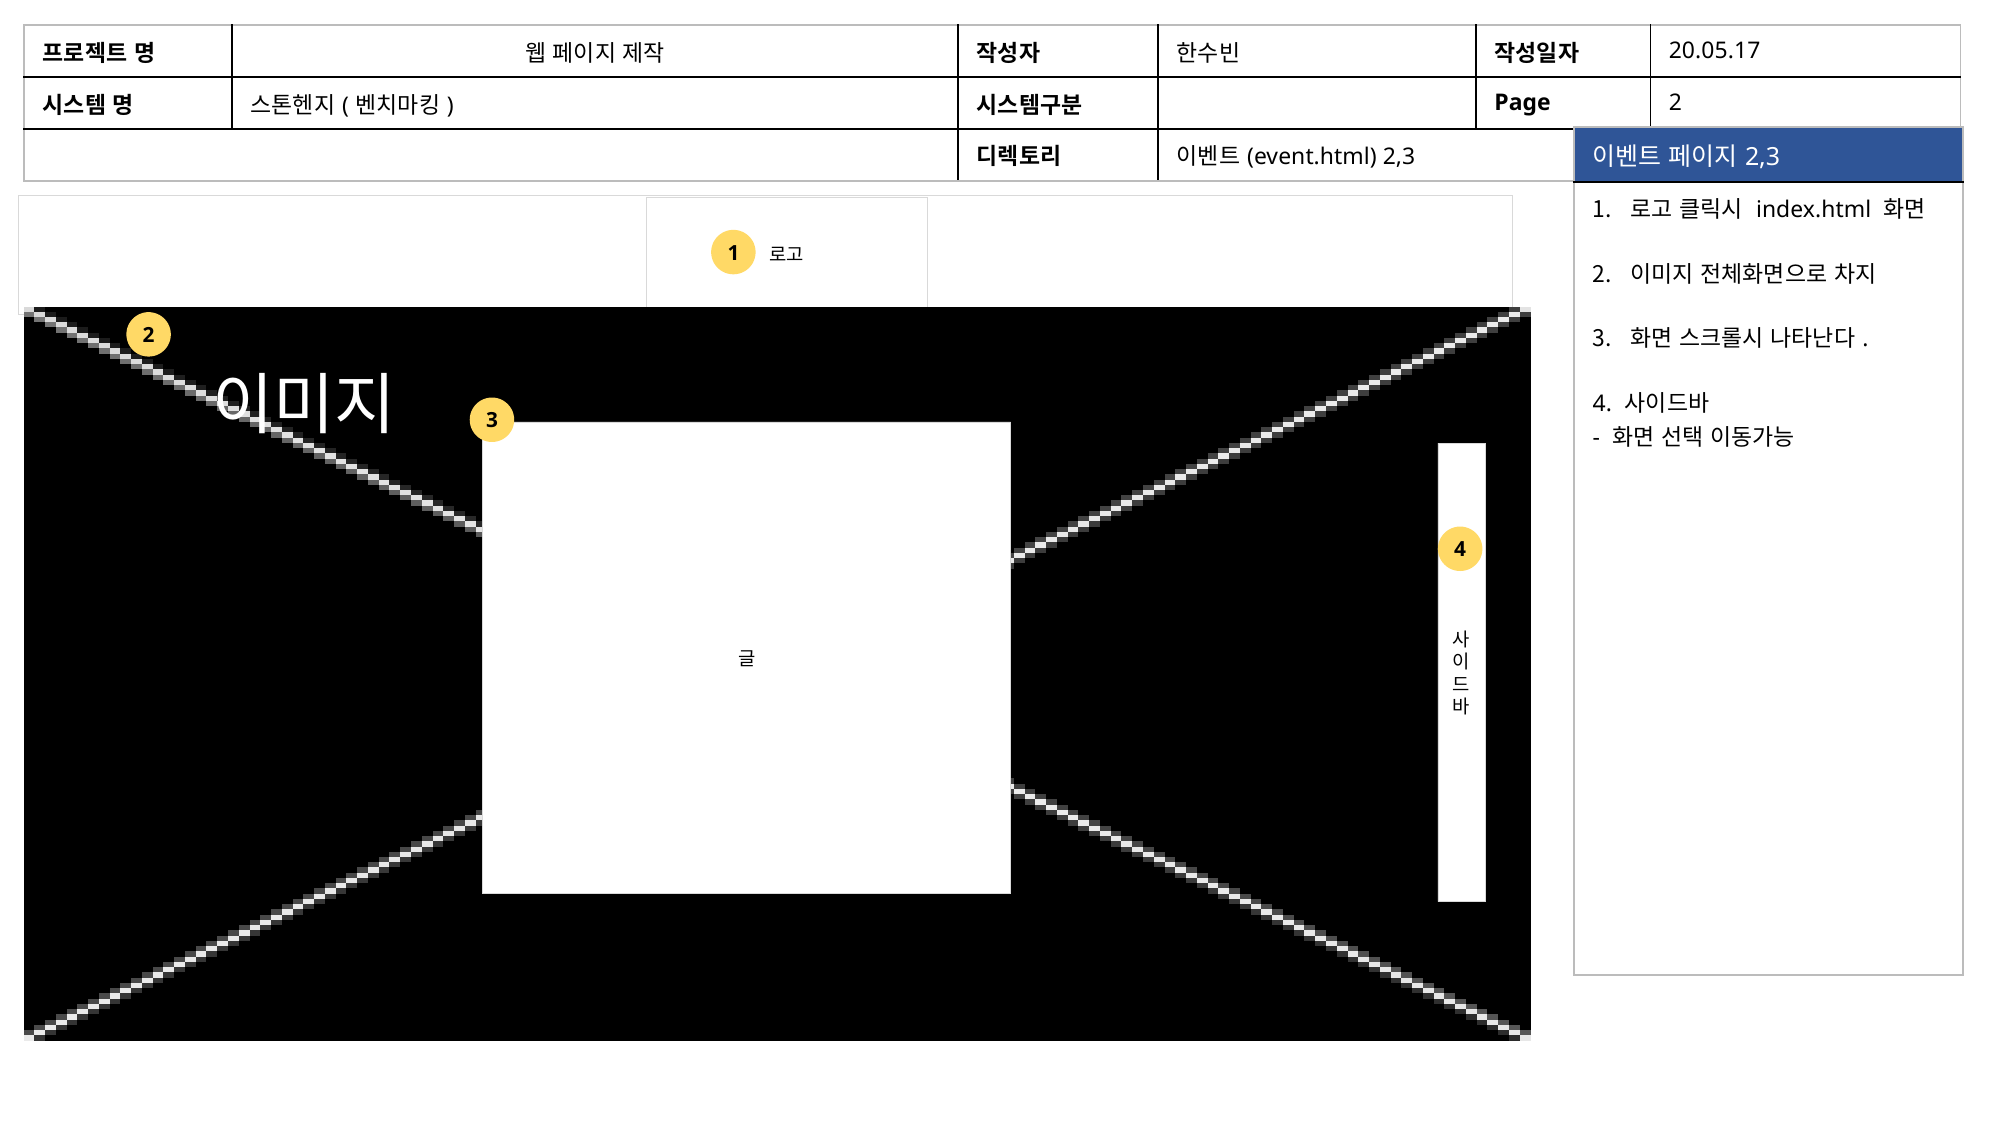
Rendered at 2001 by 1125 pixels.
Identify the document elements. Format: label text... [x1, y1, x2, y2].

text_box 로고 [645, 196, 928, 307]
table_cell [1159, 78, 1475, 128]
picture [24, 307, 1531, 1041]
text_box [1437, 526, 1483, 572]
table_cell 로고 클릭시 index.html 화면 이미지 전체화면으로 차지 화면 스크롤시 나타난다. 4. 사이드바 - 화면 선택 이동가능 [1575, 183, 1962, 974]
table_header 20.05.17 [1651, 26, 1960, 76]
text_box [126, 312, 171, 357]
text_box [469, 397, 515, 443]
table_cell 이벤트(event.html) 2,3 [1159, 130, 1573, 180]
table_header 이벤트 페이지2,3 [1575, 128, 1962, 181]
table_cell 시스템구분 [959, 78, 1157, 128]
table_header 한수빈 [1159, 26, 1475, 76]
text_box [711, 229, 756, 275]
table_header 프로젝트 명 [25, 26, 231, 76]
table_cell 스톤헨지(벤치마킹) [233, 78, 957, 128]
table_cell [25, 130, 957, 180]
table_header 웹 페이지 제작 [233, 26, 957, 76]
table_header 작성자 [959, 26, 1157, 76]
table_cell 2 [1651, 78, 1960, 126]
text_box 728x90 [17, 195, 1513, 316]
table_cell Page [1477, 78, 1650, 128]
table_header 작성일자 [1477, 26, 1650, 76]
table_cell 시스템 명 [25, 78, 231, 128]
table_cell 디렉토리 [959, 130, 1157, 180]
